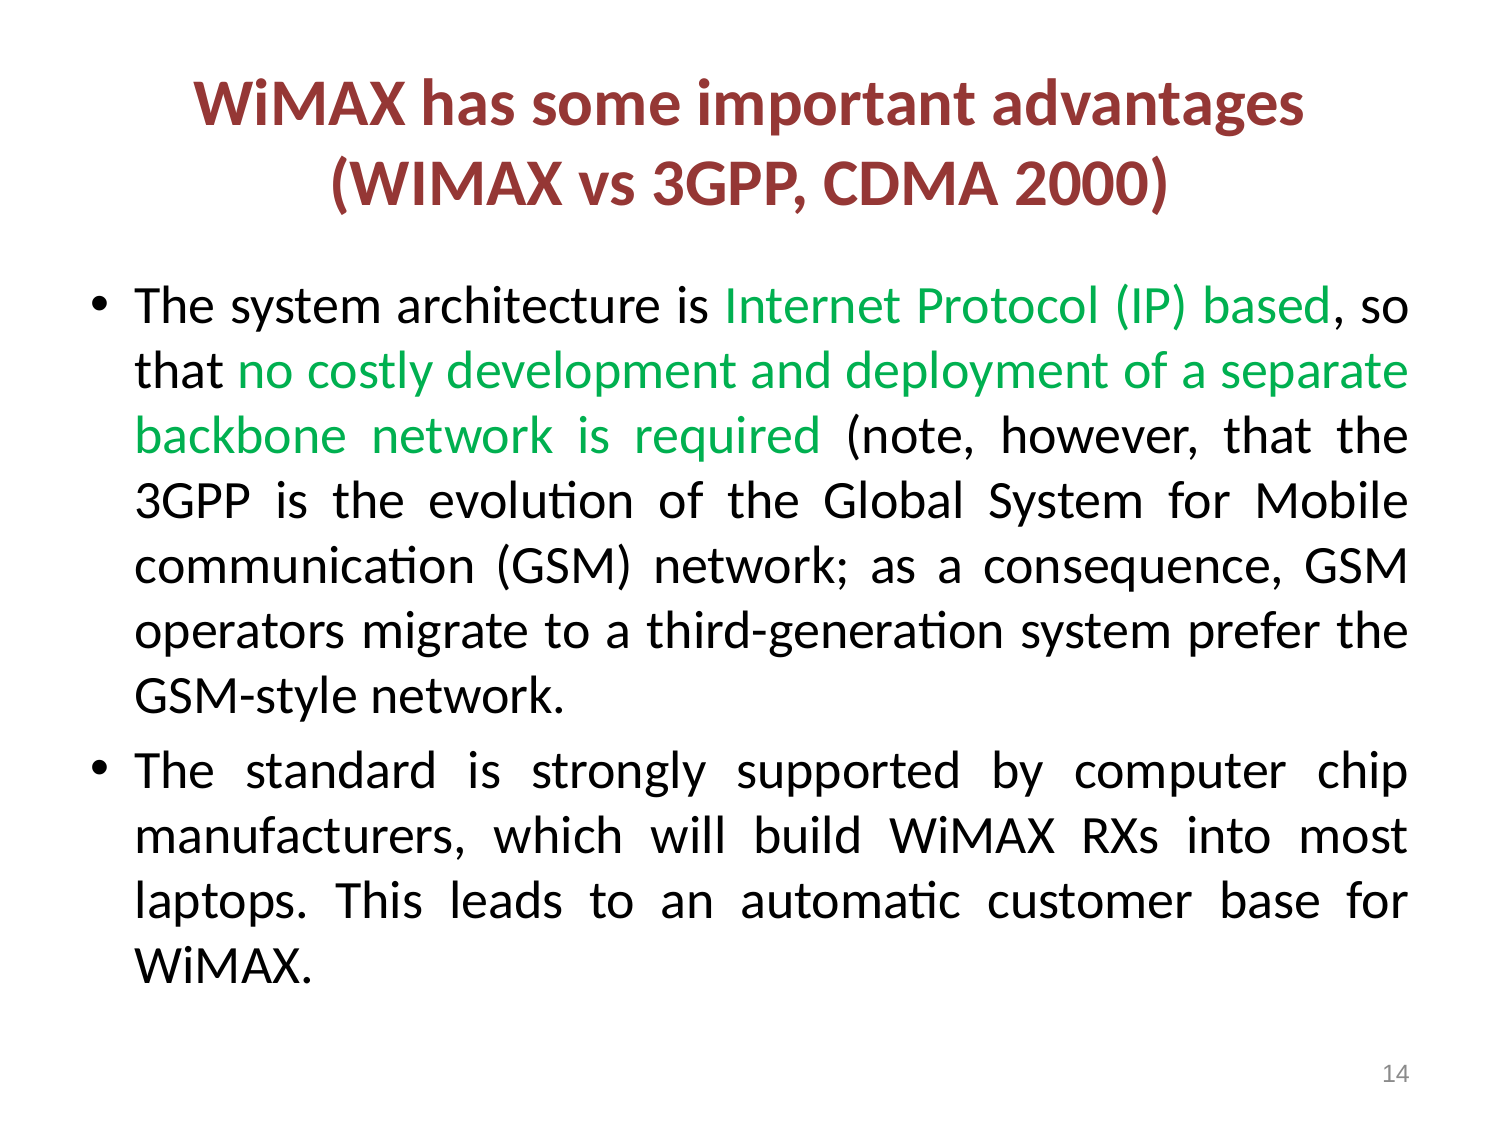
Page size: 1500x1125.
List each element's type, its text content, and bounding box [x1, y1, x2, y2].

list The system architecture is Internet Protocol (IP) based, so that no costly development and deployment of a separate backbone network is required (note, however, that the 3GPP is the evolution of the Global System for Mobile communication (GSM) network; as a consequence, GSM operators migrate to a third-generation system prefer the GSM-style network. The standard is strongly supported by computer chip manufacturers, which will build WiMAX RXs into most laptops. This leads to an automatic customer base for WiMAX. [75, 262, 1425, 1005]
title WiMAX has some important advantages (WIMAX vs 3GPP, CDMA 2000) [75, 45, 1425, 233]
slide_number 14 [1074, 1042, 1425, 1103]
